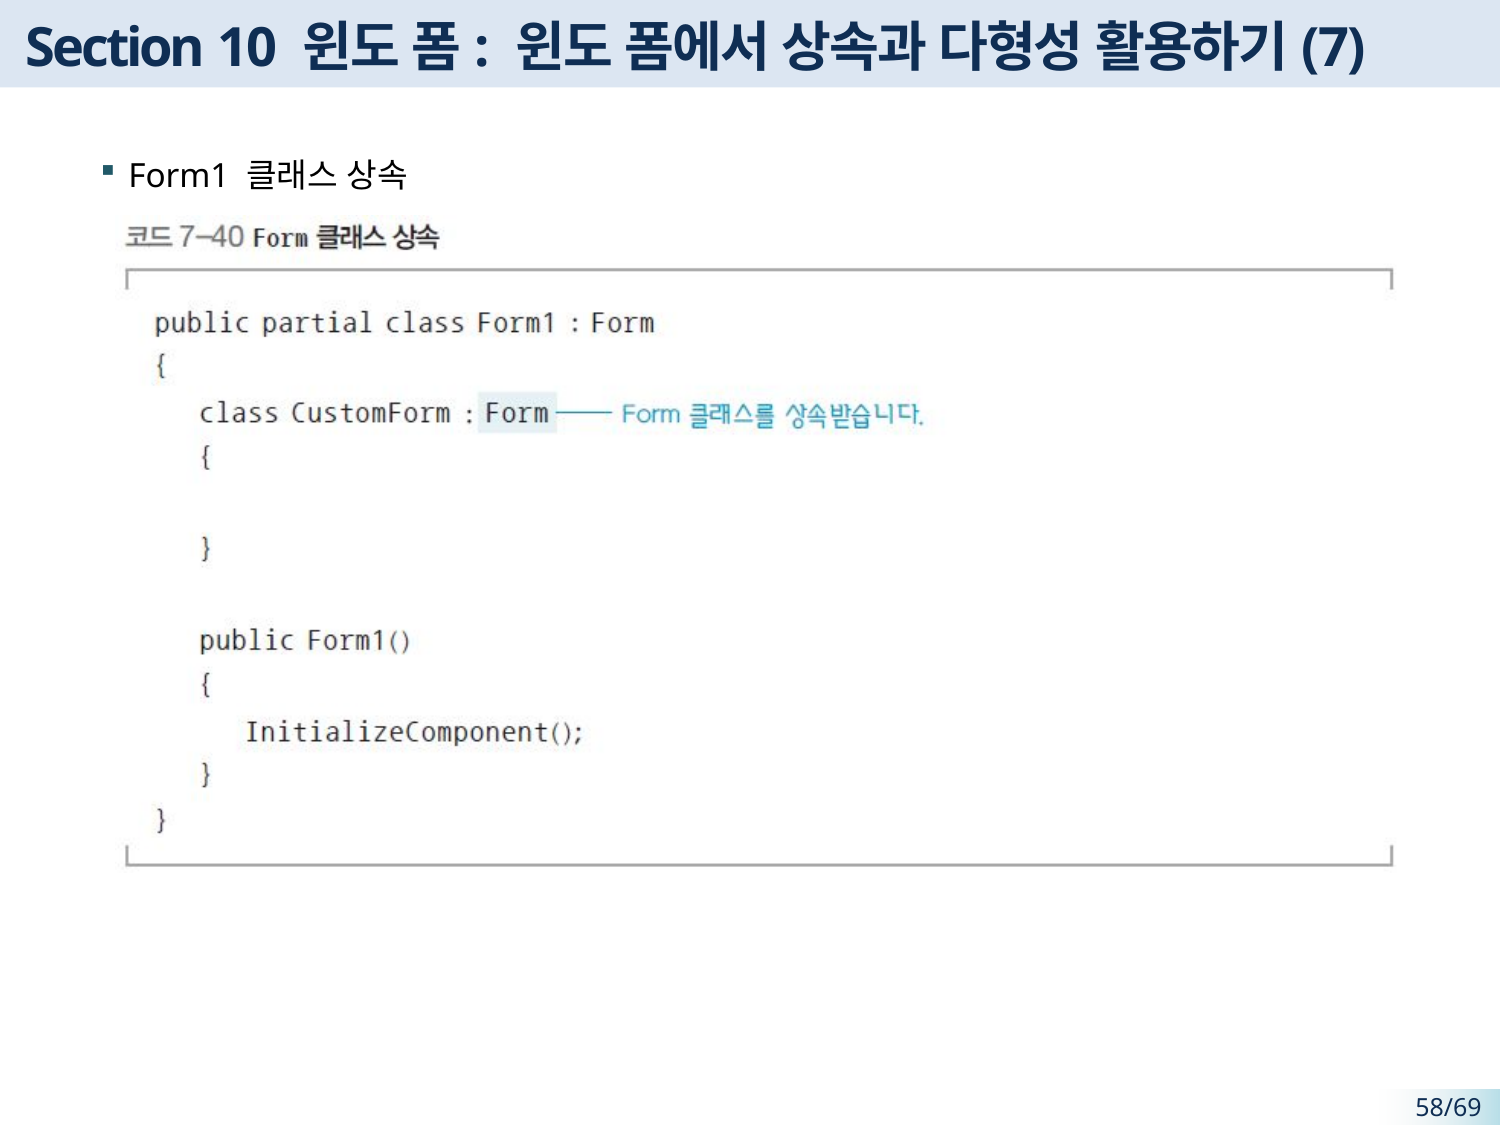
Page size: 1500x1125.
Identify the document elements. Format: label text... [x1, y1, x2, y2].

list Form1 클래스 상속 [10, 126, 1481, 1057]
title Section 10 윈도 폼: 윈도 폼에서 상속과 다형성 활용하기(7) [10, 5, 1459, 84]
picture [114, 215, 1398, 873]
